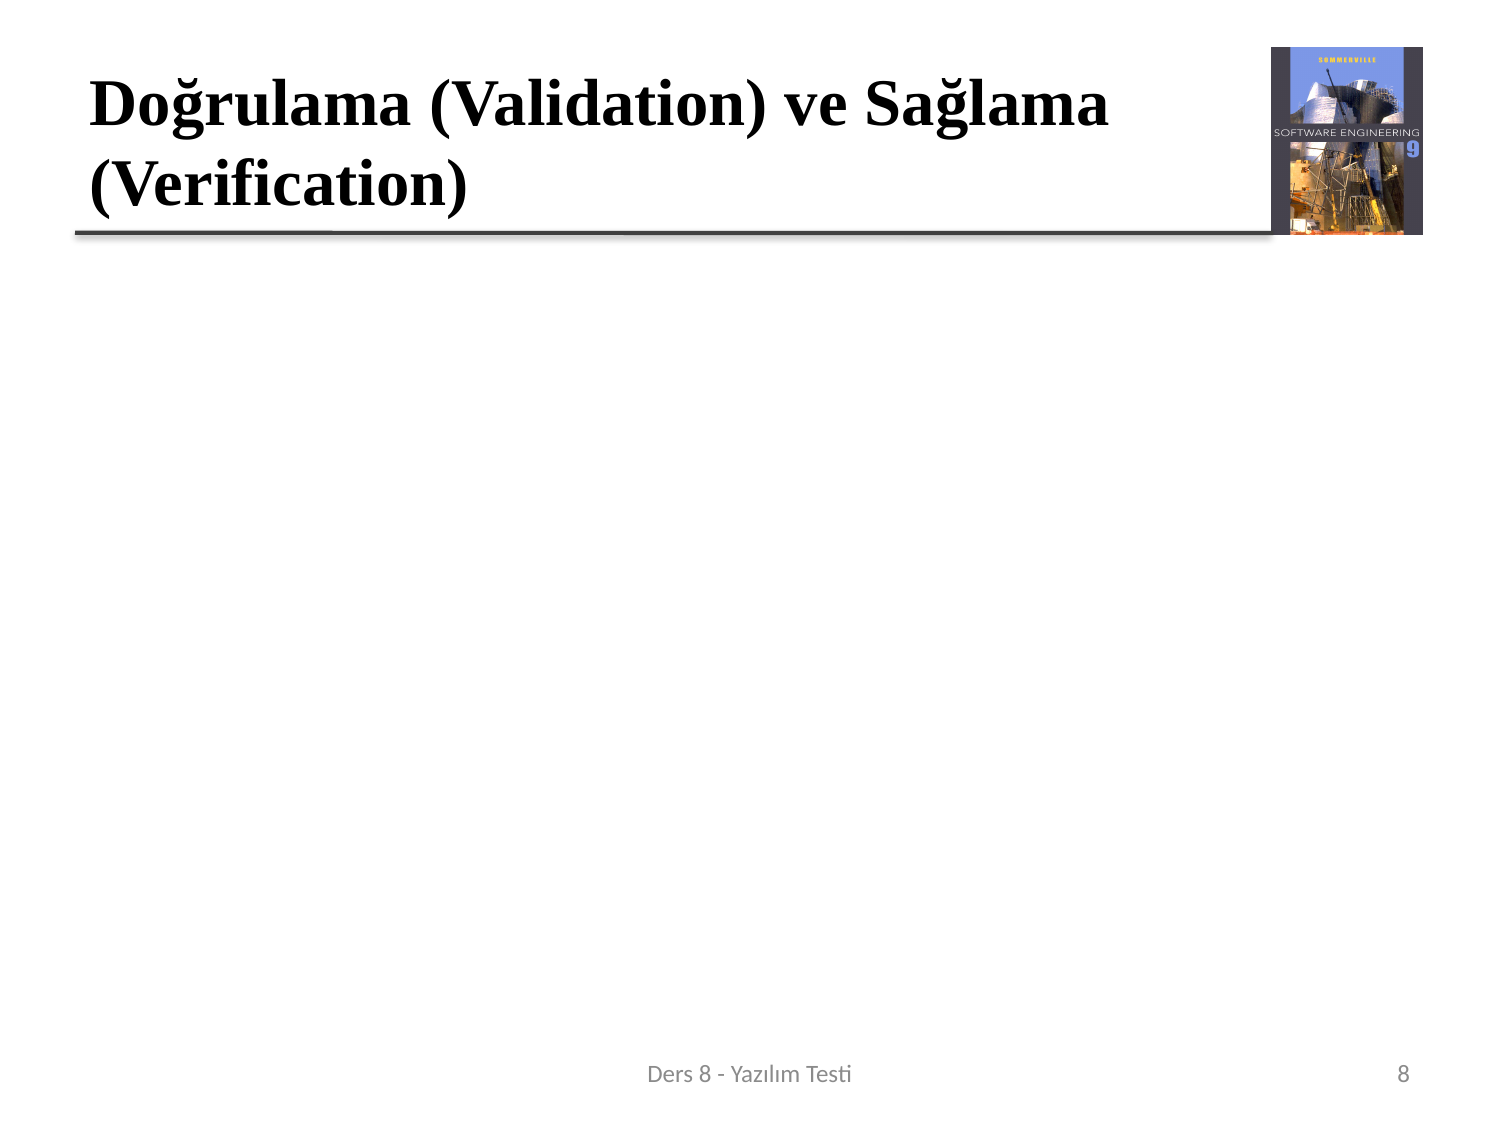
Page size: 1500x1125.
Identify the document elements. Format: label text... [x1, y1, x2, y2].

footer Ders 8 - Yazılım Testi [512, 1042, 988, 1103]
title Doğrulama (Validation) ve Sağlama (Verification) [74, 44, 1272, 233]
picture [1272, 47, 1423, 235]
slide_number 8 [1074, 1042, 1425, 1103]
